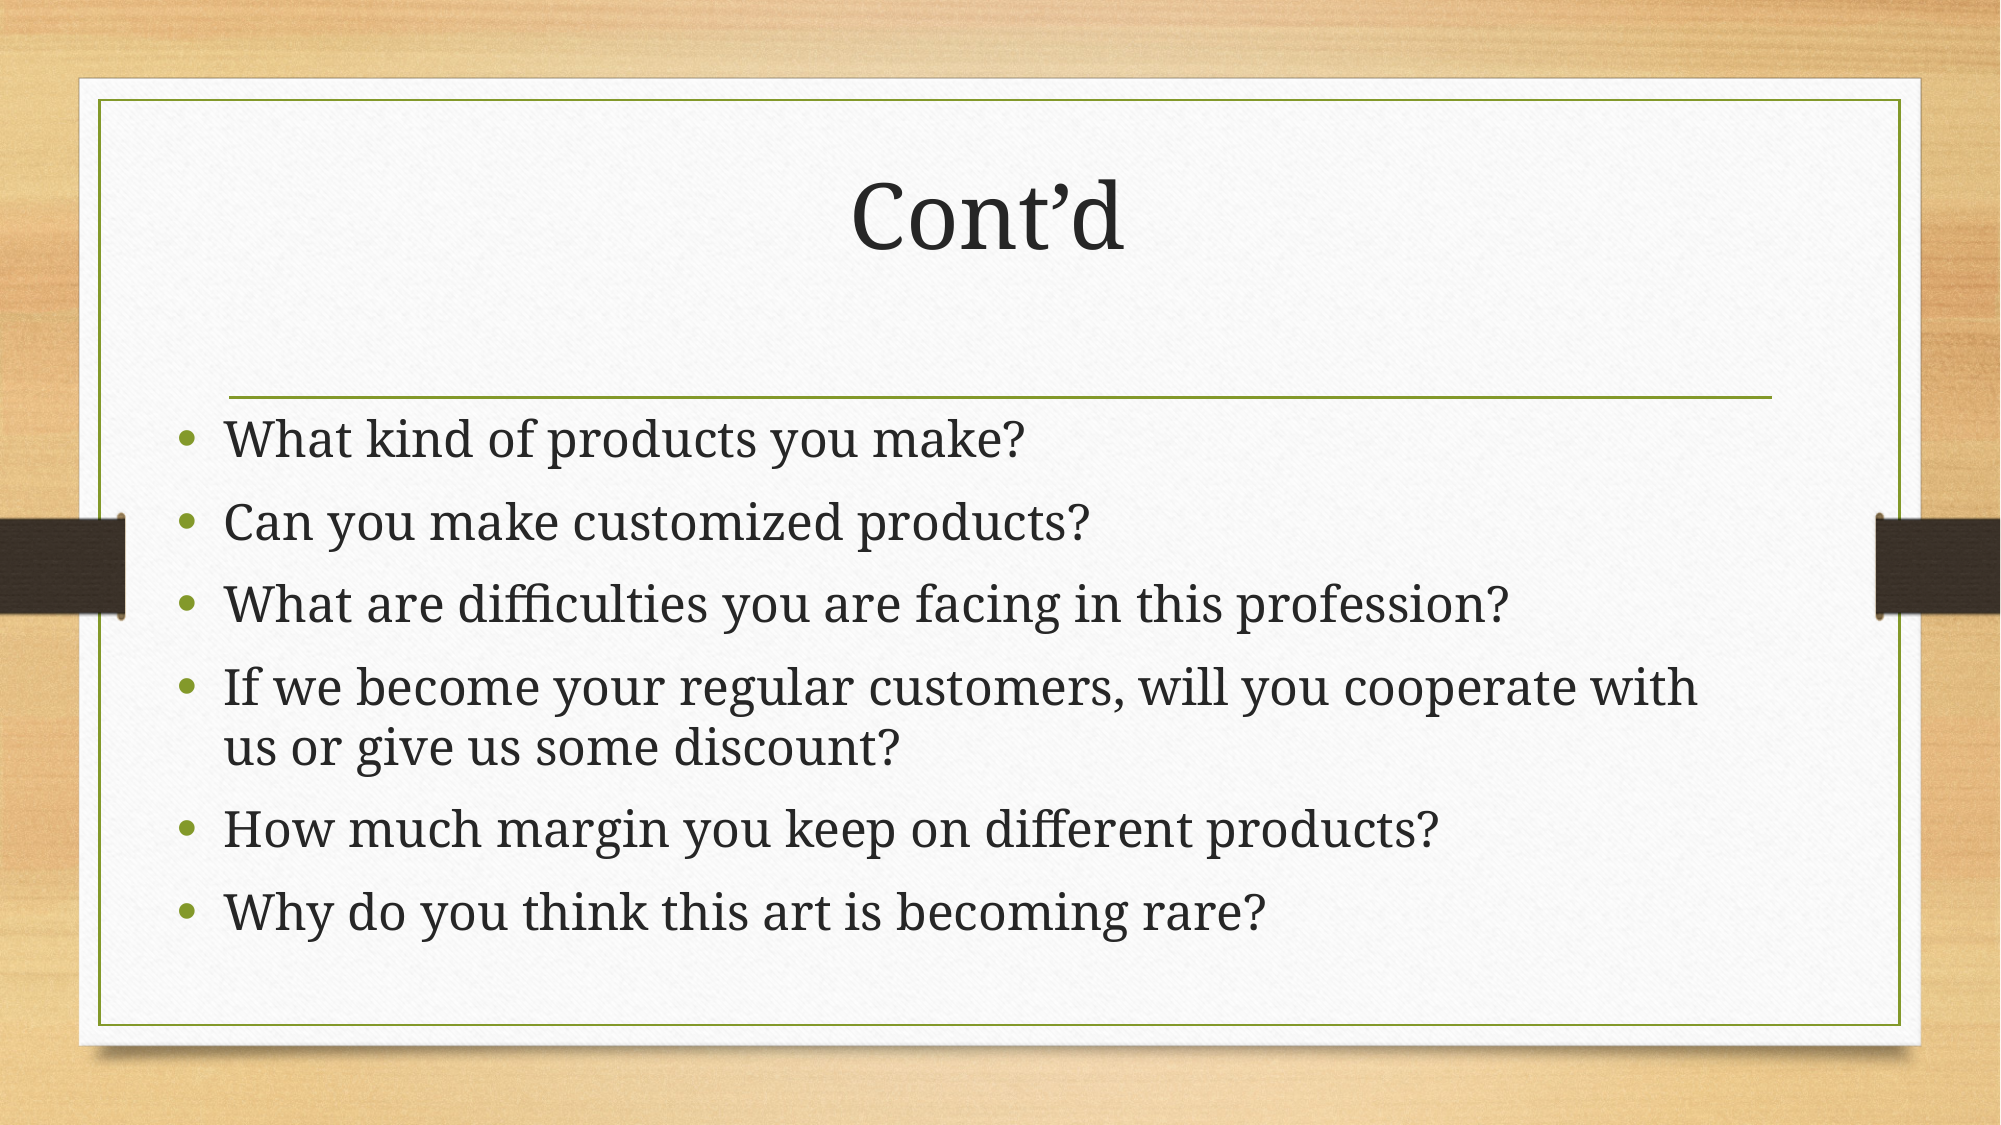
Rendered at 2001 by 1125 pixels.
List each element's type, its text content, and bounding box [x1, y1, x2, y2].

list What kind of products you make? Can you make customized products? What are difficulties you are facing in this profession? If we become your regular customers, will you cooperate with us or give us some discount? How much margin you keep on different products? Why do you think this art is becoming rare? [161, 400, 1737, 1021]
title Cont’d [212, 106, 1788, 321]
picture [0, 0, 2001, 1125]
